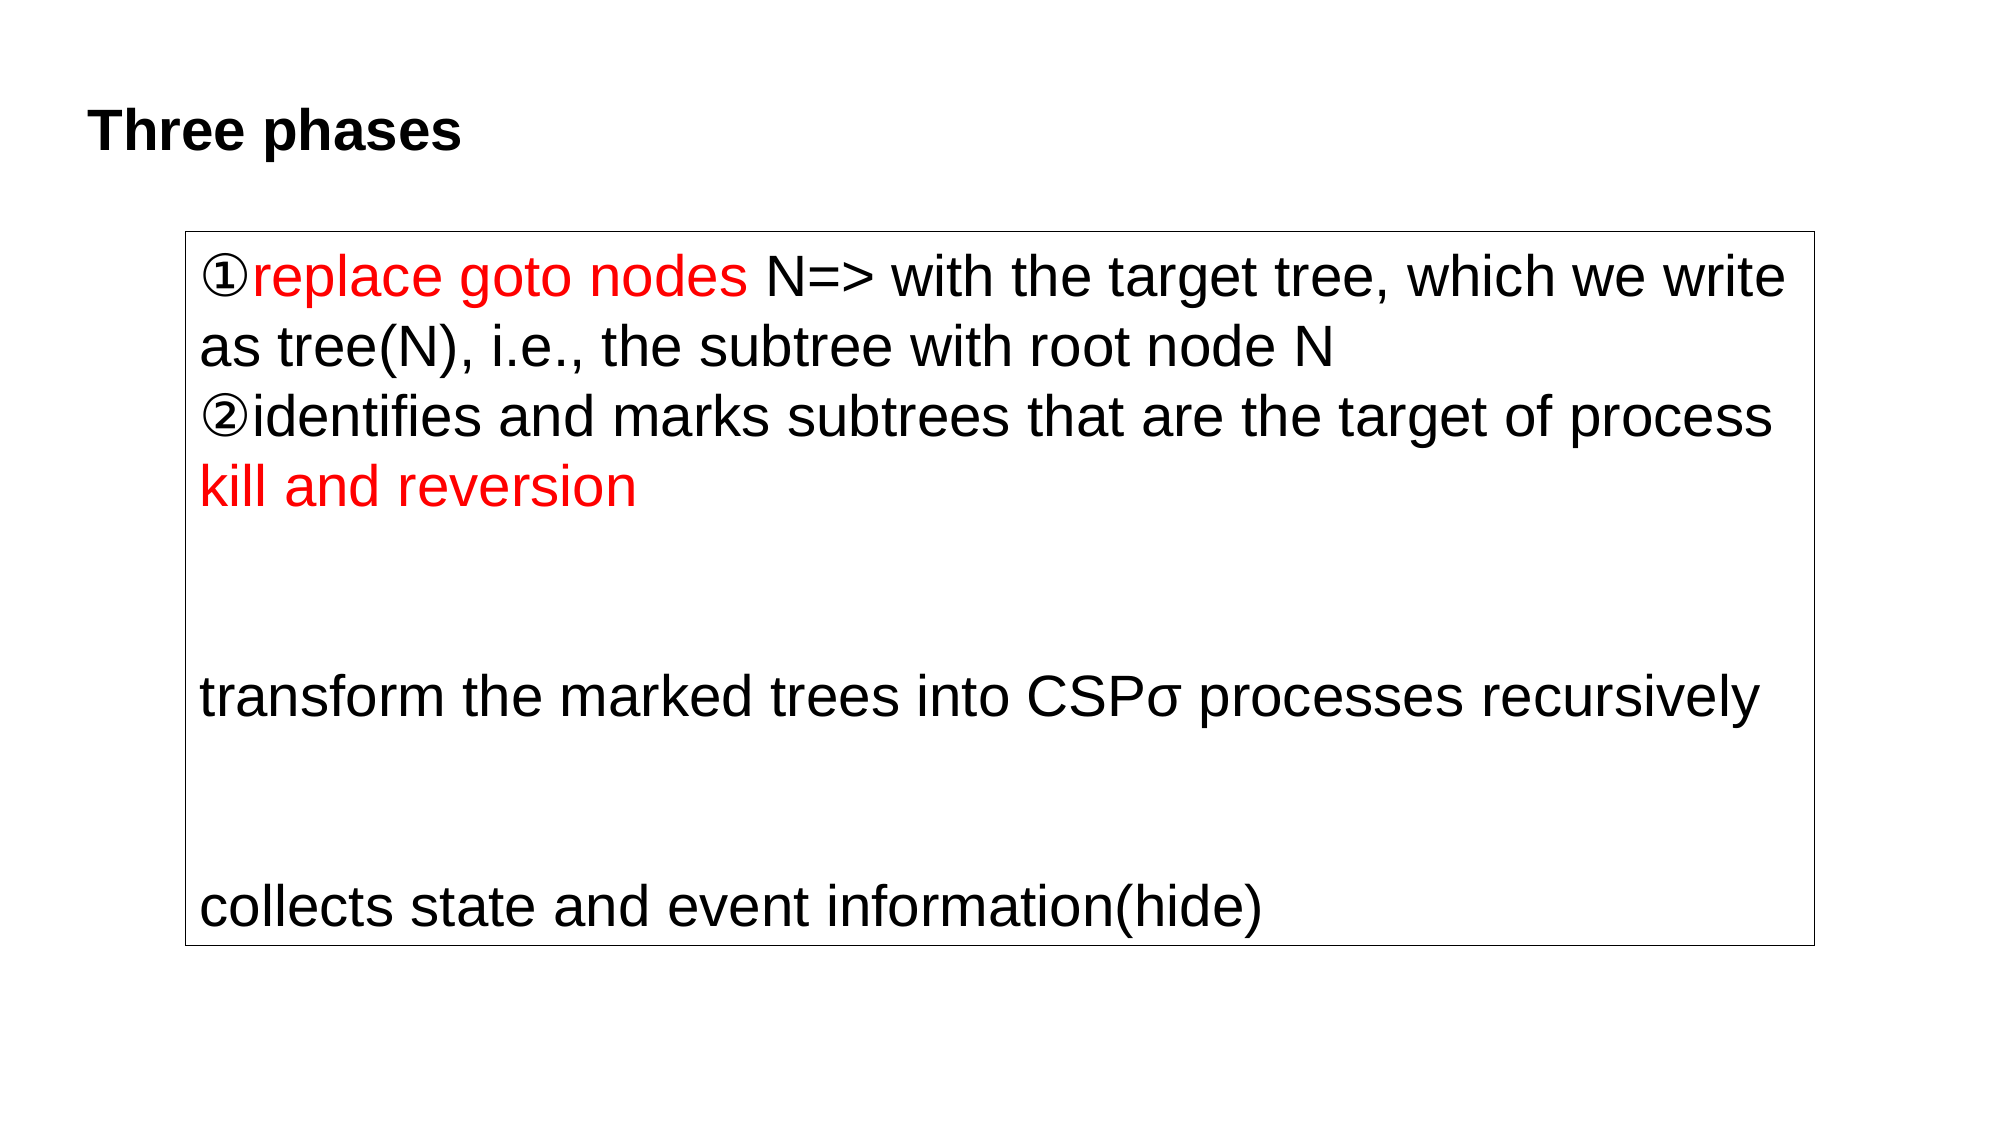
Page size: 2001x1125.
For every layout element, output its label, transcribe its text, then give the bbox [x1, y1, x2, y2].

text_box ①replace goto nodes N=> with the target tree, which we write as tree(N), i.e., the subtree with root node N ②identifies and marks subtrees that are the target of process kill and reversion transform the marked trees into CSPσ processes recursively collects state and event information(hide) [185, 231, 1815, 946]
text_box Three phases [72, 85, 1928, 170]
